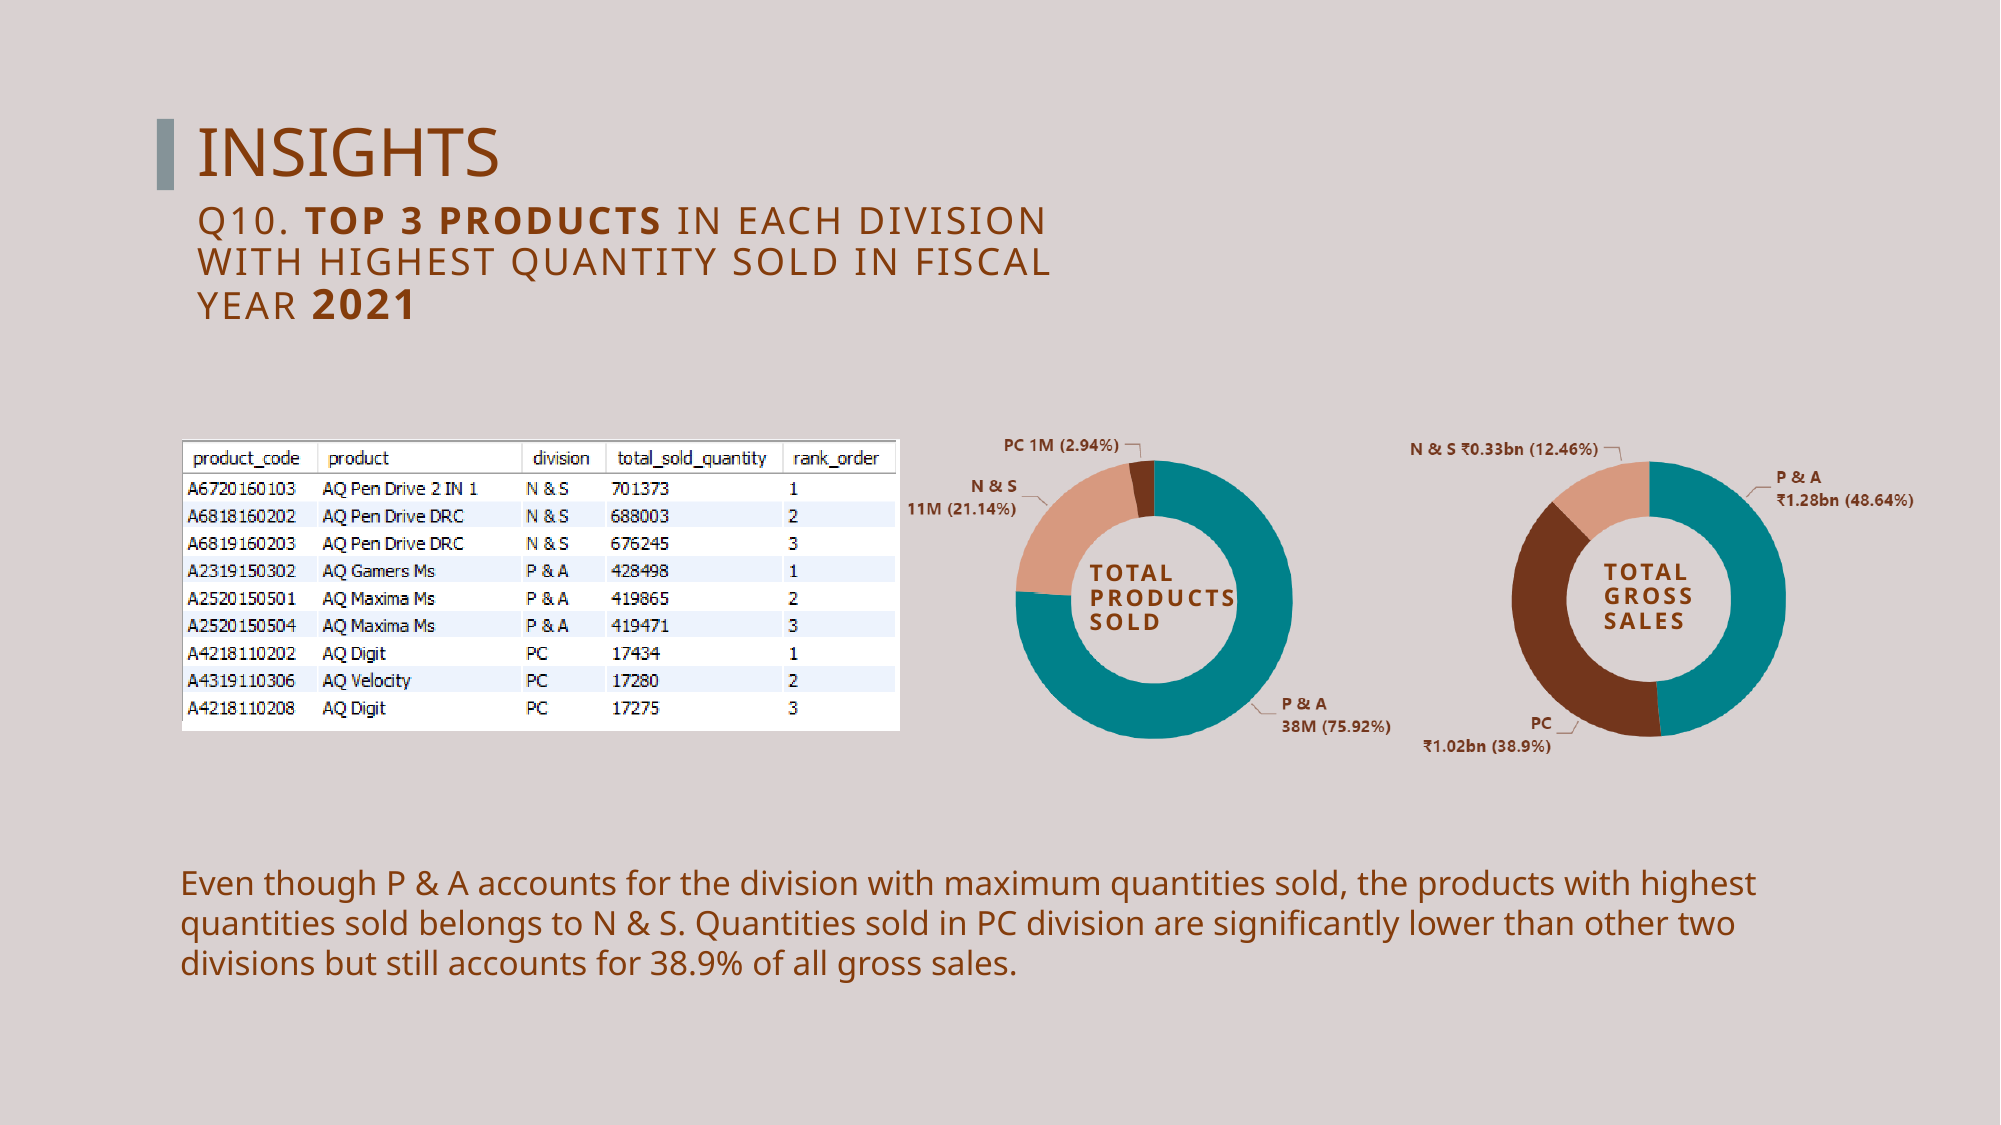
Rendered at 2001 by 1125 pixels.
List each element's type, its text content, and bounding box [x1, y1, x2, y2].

text_box [156, 118, 175, 191]
text_box Even though P & A accounts for the division with maximum quantities sold, the products with highest quantities sold belongs to N & S. Quantities sold in PC division are significantly lower than other two divisions but still accounts for 38.9% of all gross sales. [165, 854, 1852, 990]
picture [181, 412, 1925, 772]
text_box INSIGHTS [182, 82, 798, 199]
text_box Q10. Top 3 products in each division with highest quantity sold in fiscal year 2021 [182, 257, 1173, 337]
